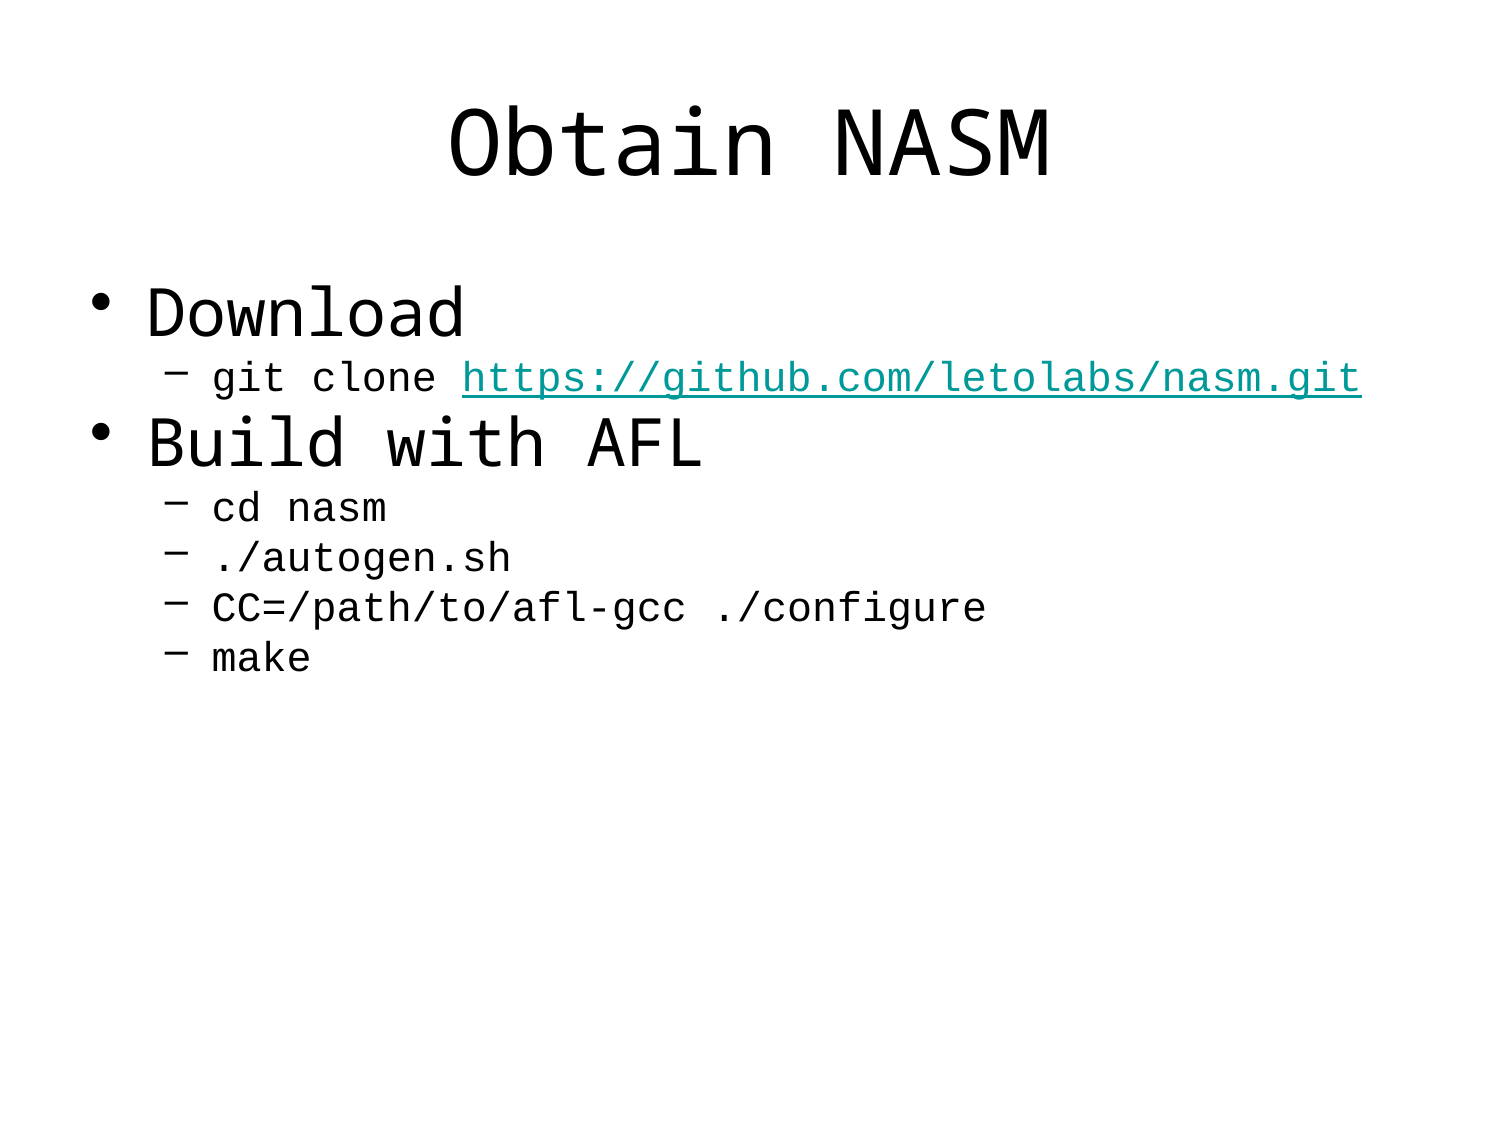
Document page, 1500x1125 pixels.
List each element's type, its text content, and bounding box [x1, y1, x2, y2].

title Obtain NASM [75, 45, 1425, 233]
list Download git clone https://github.com/letolabs/nasm.git Build with AFL cd nasm ./autogen.sh CC=/path/to/afl-gcc ./configure make [75, 262, 1425, 1005]
